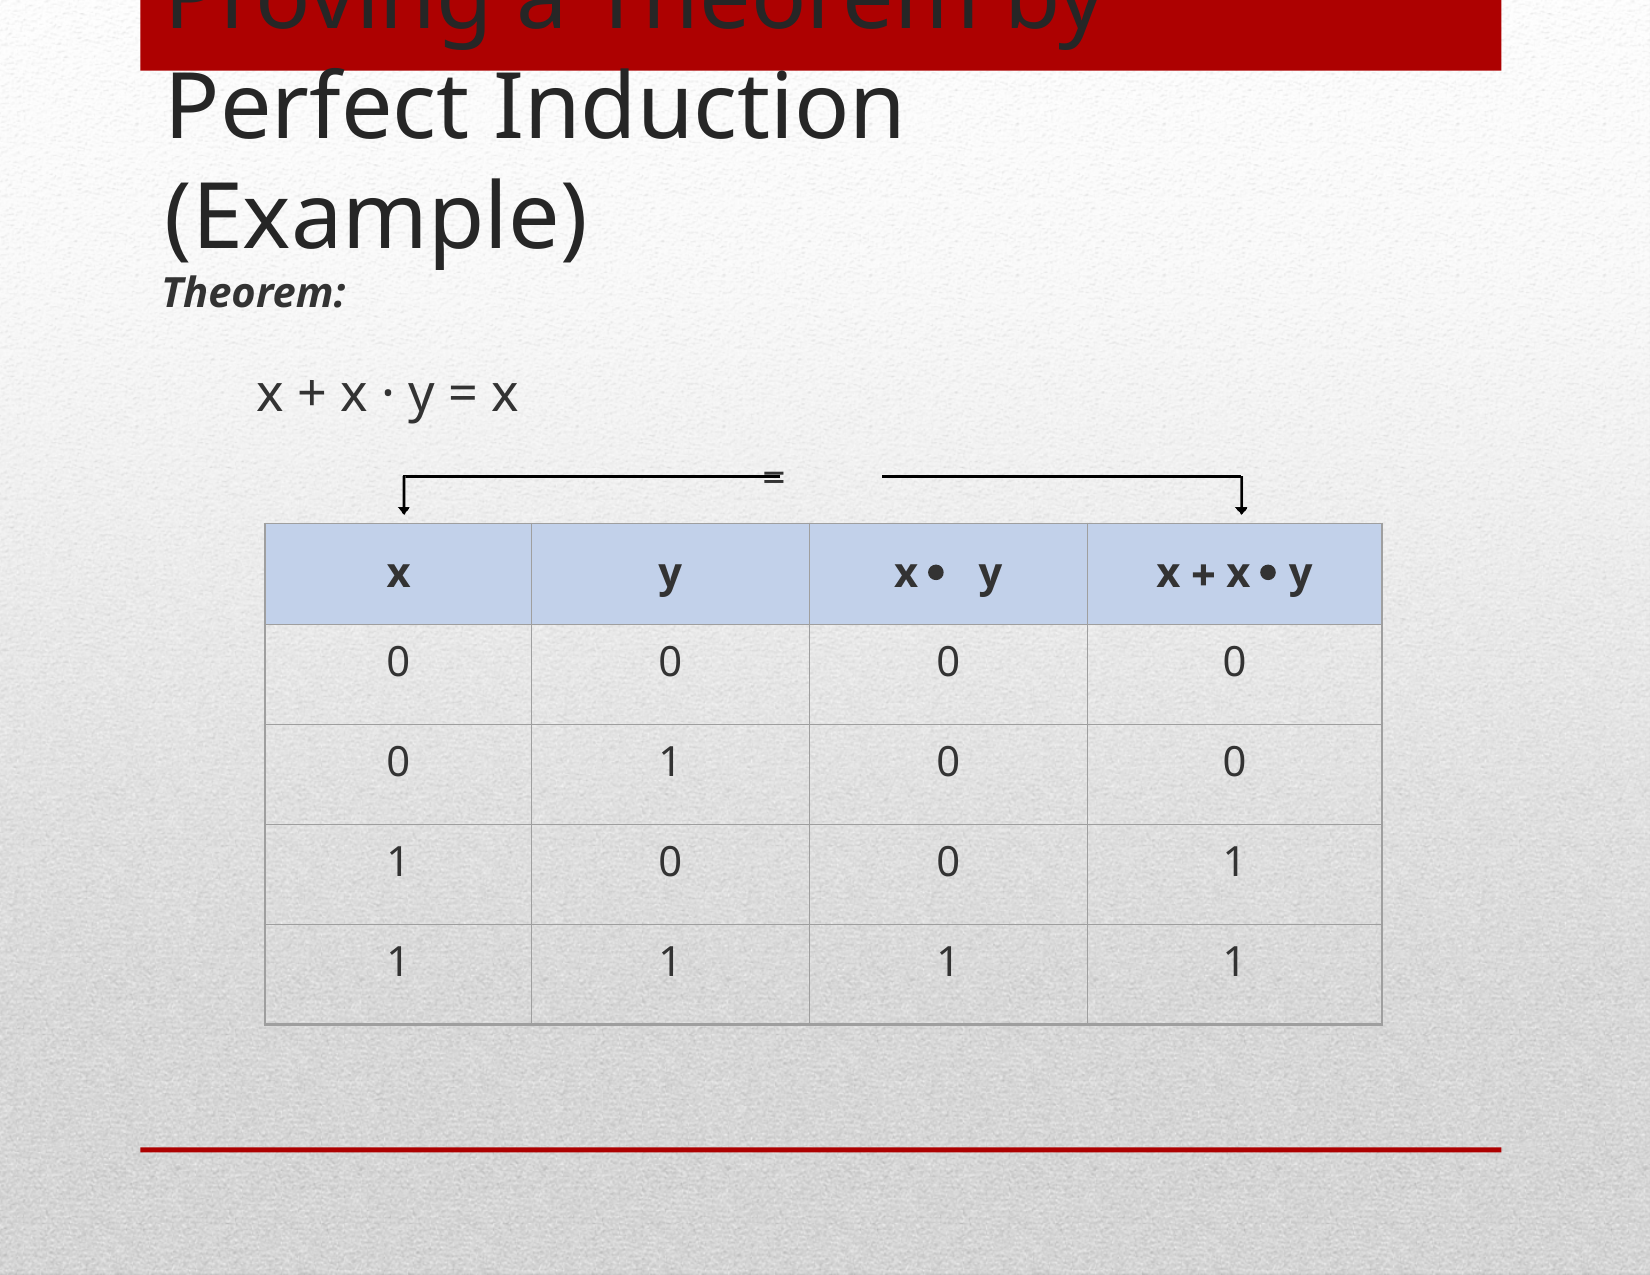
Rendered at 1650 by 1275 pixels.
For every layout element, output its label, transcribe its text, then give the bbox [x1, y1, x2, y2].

table_cell 0 [1088, 725, 1381, 824]
table_header x [266, 524, 531, 624]
table_cell 1 [1088, 925, 1381, 1023]
table_header y [532, 524, 809, 624]
table_cell 1 [266, 825, 531, 924]
table_header x  x  y [1088, 524, 1381, 624]
table_cell 0 [1088, 625, 1381, 724]
table_cell 1 [266, 925, 531, 1023]
table_cell 0 [810, 725, 1087, 824]
text_box [397, 476, 410, 515]
title Proving a Theorem by Perfect Induction (Example) [162, 0, 1294, 267]
table_header x  y [810, 524, 1087, 624]
table_cell 0 [266, 625, 531, 724]
table_cell 1 [810, 925, 1087, 1023]
table_cell 0 [266, 725, 531, 824]
table_cell 1 [1088, 825, 1381, 924]
table_cell 0 [810, 825, 1087, 924]
table_cell 0 [532, 625, 809, 724]
table_cell 1 [532, 925, 809, 1023]
table_cell 0 [532, 825, 809, 924]
table_cell 1 [532, 725, 809, 824]
table_cell 0 [810, 625, 1087, 724]
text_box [881, 474, 1249, 516]
text_box Theorem: x + x · y = x = [159, 263, 787, 501]
